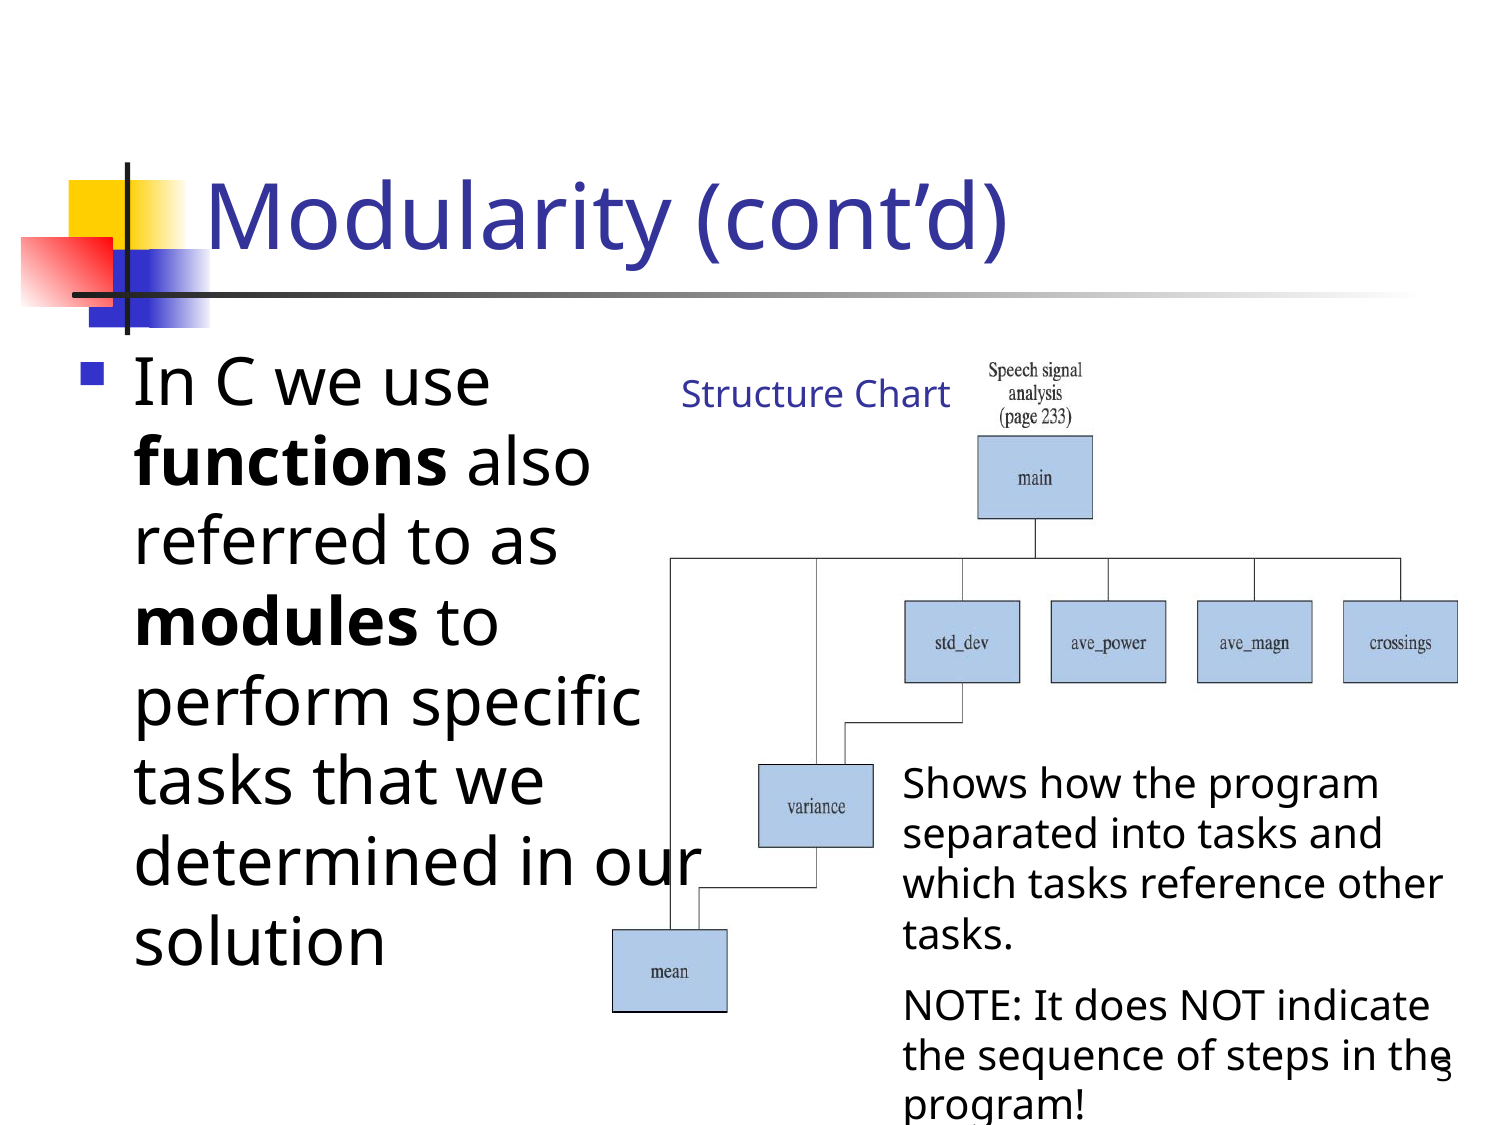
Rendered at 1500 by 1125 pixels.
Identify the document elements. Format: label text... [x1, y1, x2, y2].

text_box Shows how the program separated into tasks and which tasks reference other tasks. NOTE: It does NOT indicate the sequence of steps in the program! [887, 749, 1500, 1125]
list In C we use functions also referred to as modules to perform specific tasks that we determined in our solution [62, 330, 763, 1007]
title Modularity (cont’d) [188, 34, 1468, 276]
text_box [612, 362, 1458, 1013]
